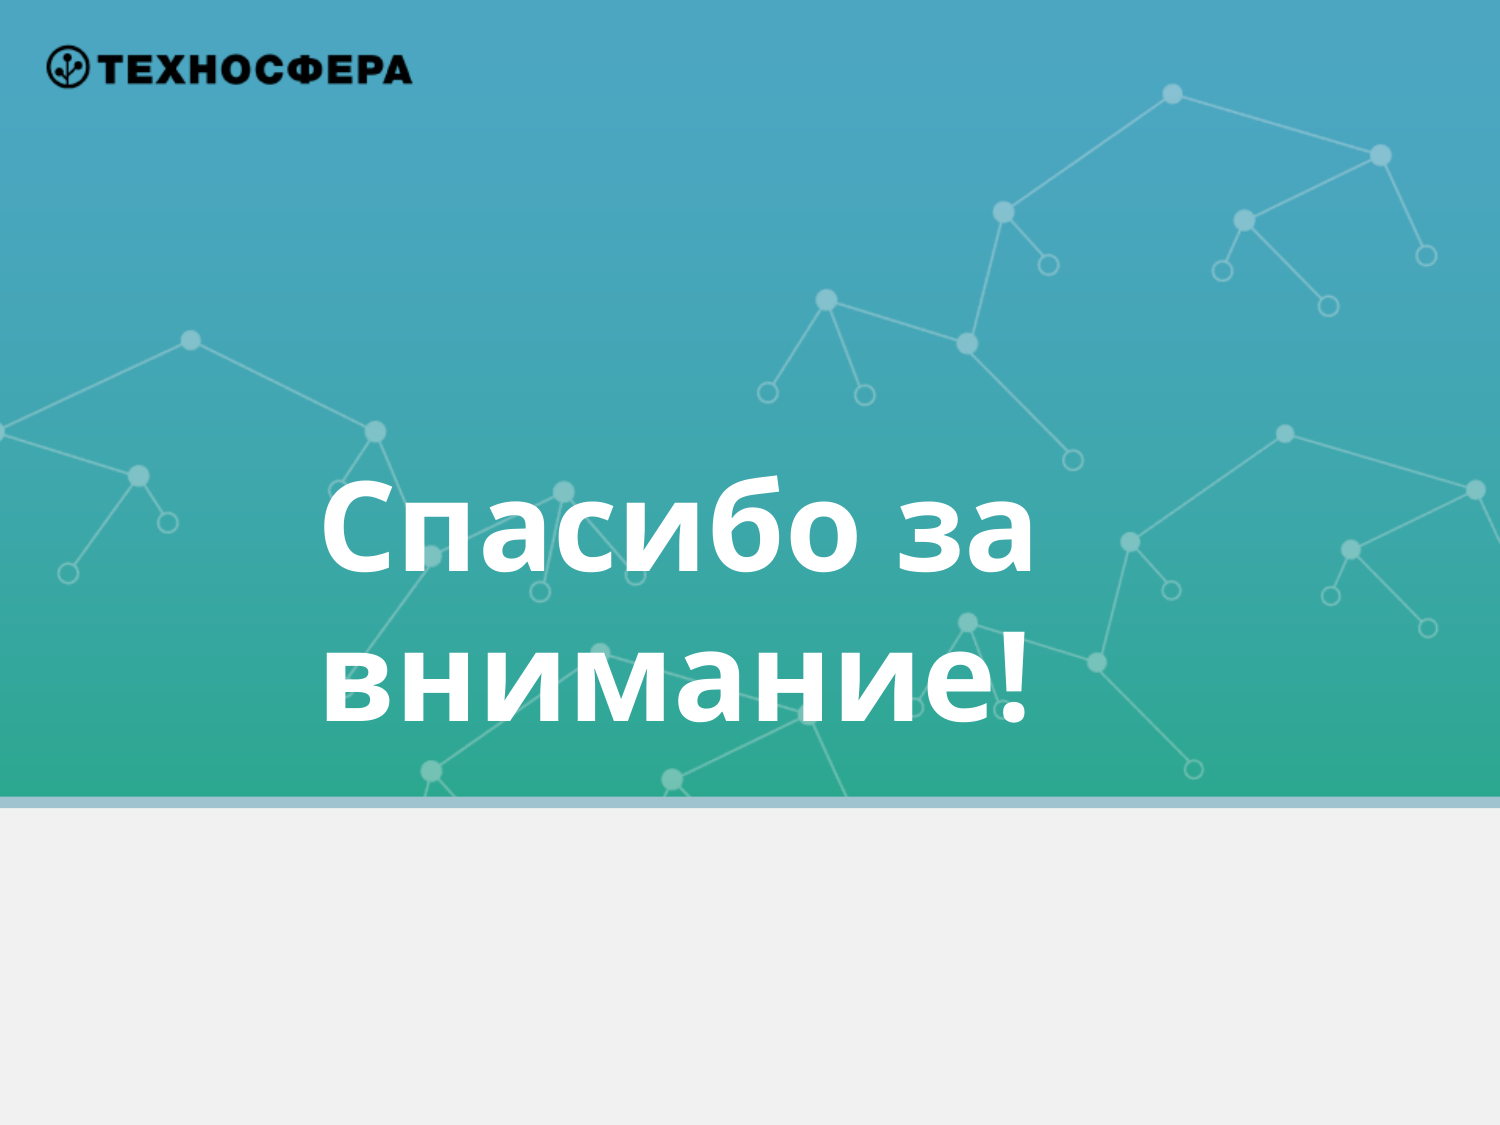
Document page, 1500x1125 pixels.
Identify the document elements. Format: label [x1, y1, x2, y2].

picture [734, 493, 766, 515]
picture [734, 521, 760, 557]
text_box [766, 604, 1426, 916]
text_box [75, 44, 1425, 233]
text_box [766, 263, 1426, 575]
text_box [75, 263, 734, 916]
picture [0, 0, 1500, 796]
